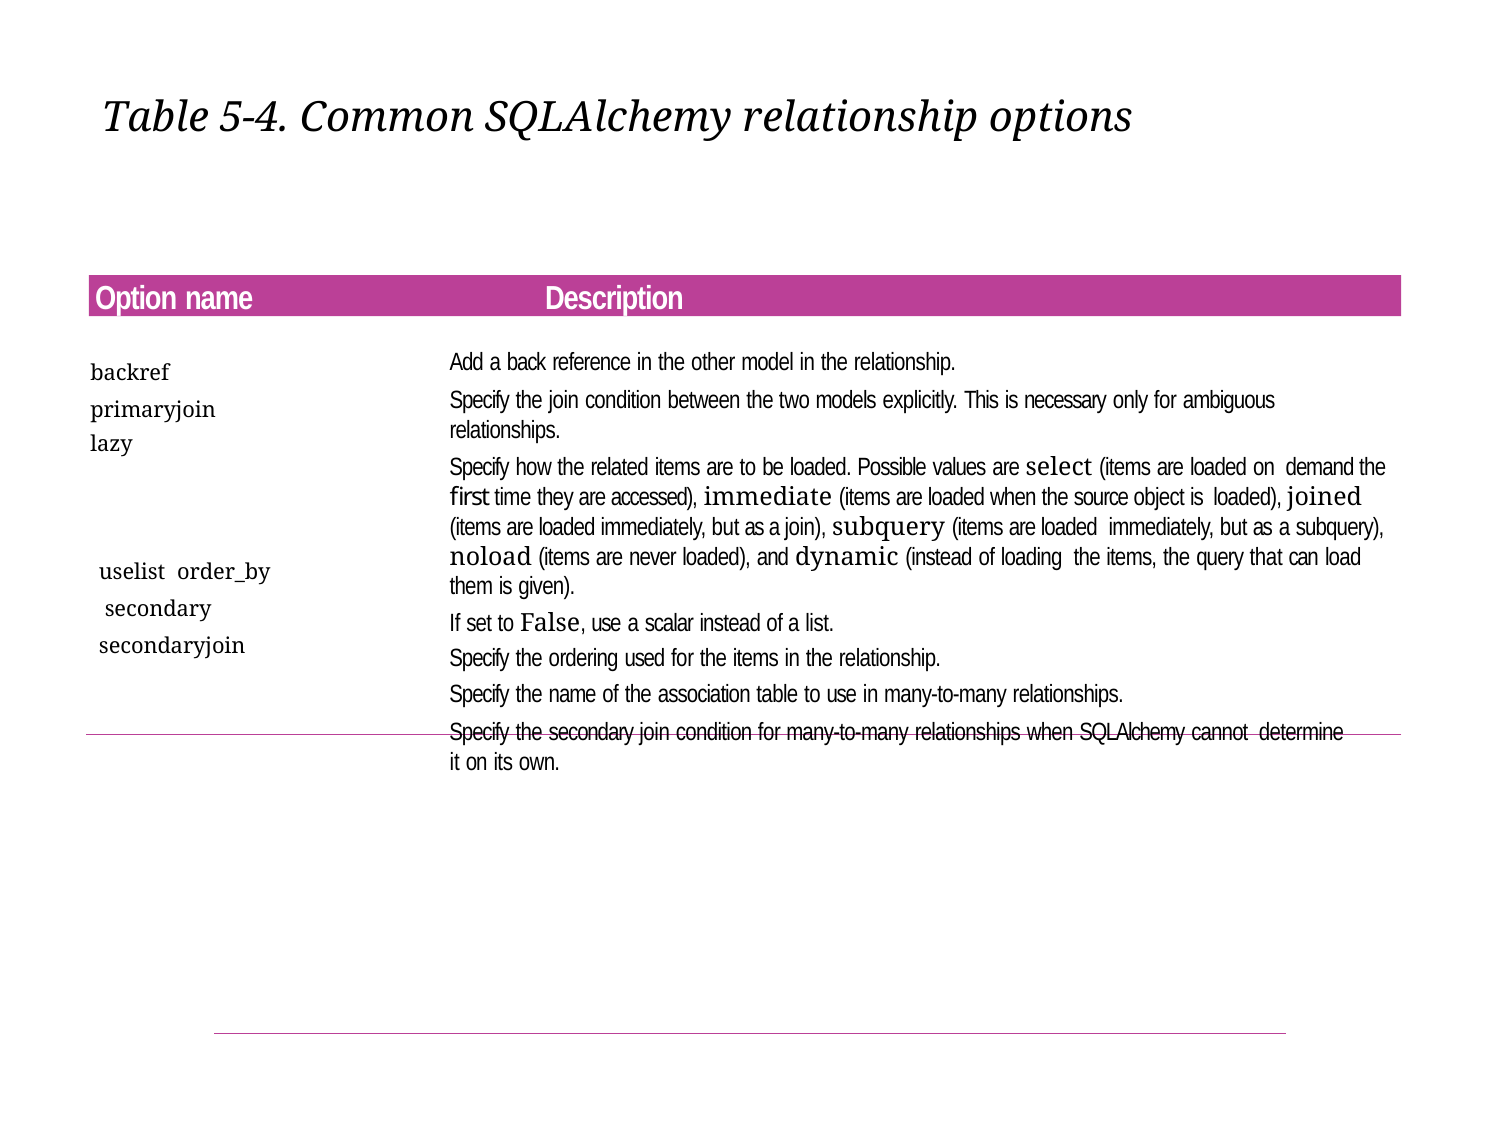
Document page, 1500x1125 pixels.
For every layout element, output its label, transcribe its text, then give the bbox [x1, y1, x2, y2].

text_box Add a back reference in the other model in the relationship. Specify the join condition between the two models explicitly. This is necessary only for ambiguous relationships. Specify how the related items are to be loaded. Possible values are select (items are loaded on demand the first time they are accessed), immediate (items are loaded when the source object is loaded), joined (items are loaded immediately, but as a join), subquery (items are loaded immediately, but as a subquery), noload (items are never loaded), and dynamic (instead of loading the items, the query that can load them is given). If set to False, use a scalar instead of a list. Specify the ordering used for the items in the relationship. Specify the name of the association table to use in many-to-many relationships. Specify the secondary join condition for many-to-many relationships when SQLAlchemy cannot determine it on its own. [447, 751, 1402, 776]
text_box Option name Description [88, 275, 1402, 317]
text_box backref primaryjoin [88, 346, 277, 423]
text_box Table 5-4. Common SQLAlchemy relationship options [99, 87, 1400, 140]
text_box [86, 726, 1402, 743]
text_box uselist order_by secondary secondaryjoin [97, 545, 277, 659]
text_box Add a back reference in the other model in the relationship. Specify the join condition between the two models explicitly. This is necessary only for ambiguous relationships. Specify how the related items are to be loaded. Possible values are select (items are loaded on demand the first time they are accessed), immediate (items are loaded when the source object is loaded), joined (items are loaded immediately, but as a join), subquery (items are loaded immediately, but as a subquery), noload (items are never loaded), and dynamic (instead of loading the items, the query that can load them is given). If set to False, use a scalar instead of a list. Specify the ordering used for the items in the relationship. Specify the name of the association table to use in many-to-many relationships. Specify the secondary join condition for many-to-many relationships when SQLAlchemy cannot determine it on its own. [447, 337, 1402, 726]
text_box lazy [88, 427, 164, 456]
